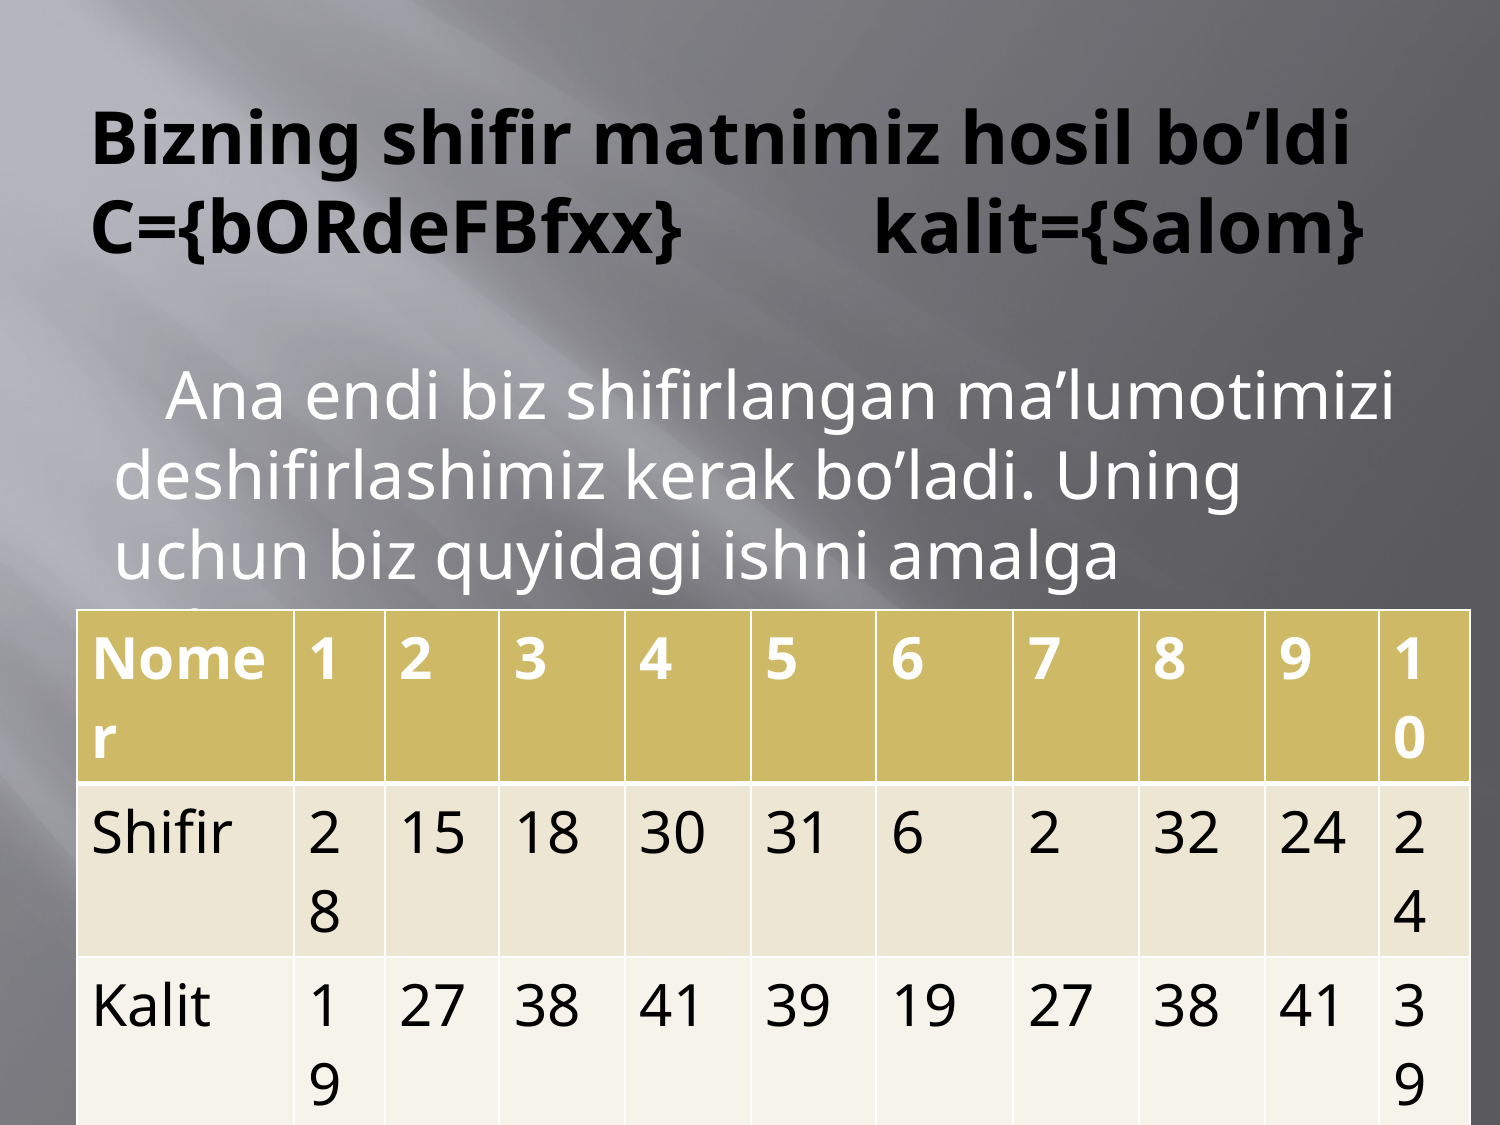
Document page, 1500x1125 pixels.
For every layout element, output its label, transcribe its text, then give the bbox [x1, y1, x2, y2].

list Ana endi biz shifirlangan ma’lumotimizi deshifirlashimiz kerak bo’ladi. Uning uchun biz quyidagi ishni amalga oshiramiz [76, 345, 1427, 609]
table_cell 31 [752, 786, 875, 956]
table_header 5 [752, 611, 875, 781]
table_cell Shifir [78, 786, 293, 956]
table_cell 38 [1140, 958, 1264, 1125]
table_cell 41 [1266, 958, 1378, 1125]
table_cell 41 [626, 958, 750, 1125]
table_header 1 [295, 611, 384, 781]
title Bizning shifir matnimiz hosil bo’ldi C={bORdeFBfxx} kalit={Salom} [75, 45, 1425, 315]
table_header Nomer [78, 611, 293, 781]
table_cell 15 [386, 786, 498, 956]
table_header 8 [1140, 611, 1264, 781]
table_cell 30 [626, 786, 750, 956]
table_cell 24 [1266, 786, 1378, 956]
table_cell 24 [1380, 786, 1469, 956]
table_cell 27 [386, 958, 498, 1125]
table_header 3 [500, 611, 624, 781]
table_cell 39 [1380, 958, 1469, 1125]
table_cell 39 [752, 958, 875, 1125]
table_header 9 [1266, 611, 1378, 781]
table_header 10 [1380, 611, 1469, 781]
table_cell 38 [500, 958, 624, 1125]
table_cell 32 [1140, 786, 1264, 956]
table_cell 19 [295, 958, 384, 1125]
table_cell 19 [877, 958, 1012, 1125]
table_cell 2 [1014, 786, 1138, 956]
table_header 7 [1014, 611, 1138, 781]
table_header 2 [386, 611, 498, 781]
table_header 6 [877, 611, 1012, 781]
table_cell Kalit [78, 958, 293, 1125]
table_cell 18 [500, 786, 624, 956]
table_cell 27 [1014, 958, 1138, 1125]
table_cell 28 [295, 786, 384, 956]
table_header 4 [626, 611, 750, 781]
table_cell 6 [877, 786, 1012, 956]
